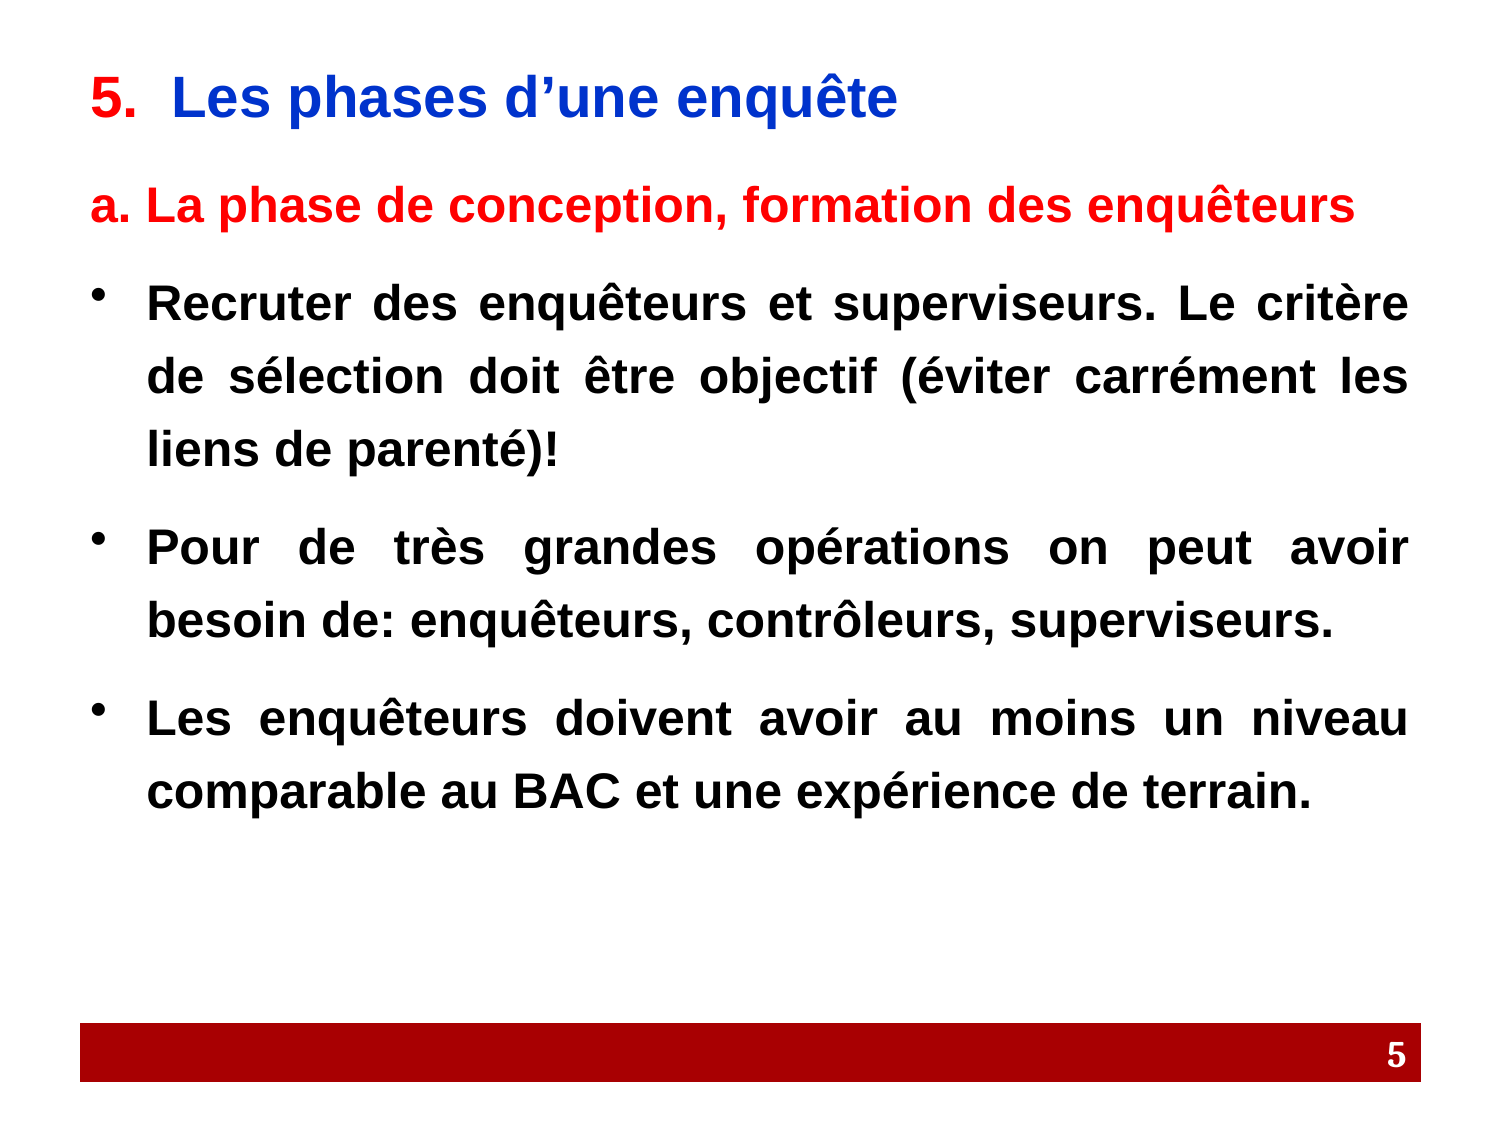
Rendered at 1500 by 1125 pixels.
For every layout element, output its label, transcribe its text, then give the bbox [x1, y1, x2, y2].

title 5. Les phases d’une enquête [74, 44, 1426, 152]
list a. La phase de conception, formation des enquêteurs Recruter des enquêteurs et superviseurs. Le critère de sélection doit être objectif (éviter carrément les liens de parenté)! Pour de très grandes opérations on peut avoir besoin de: enquêteurs, contrôleurs, superviseurs. Les enquêteurs doivent avoir au moins un niveau comparable au BAC et une expérience de terrain. [74, 152, 1426, 1020]
